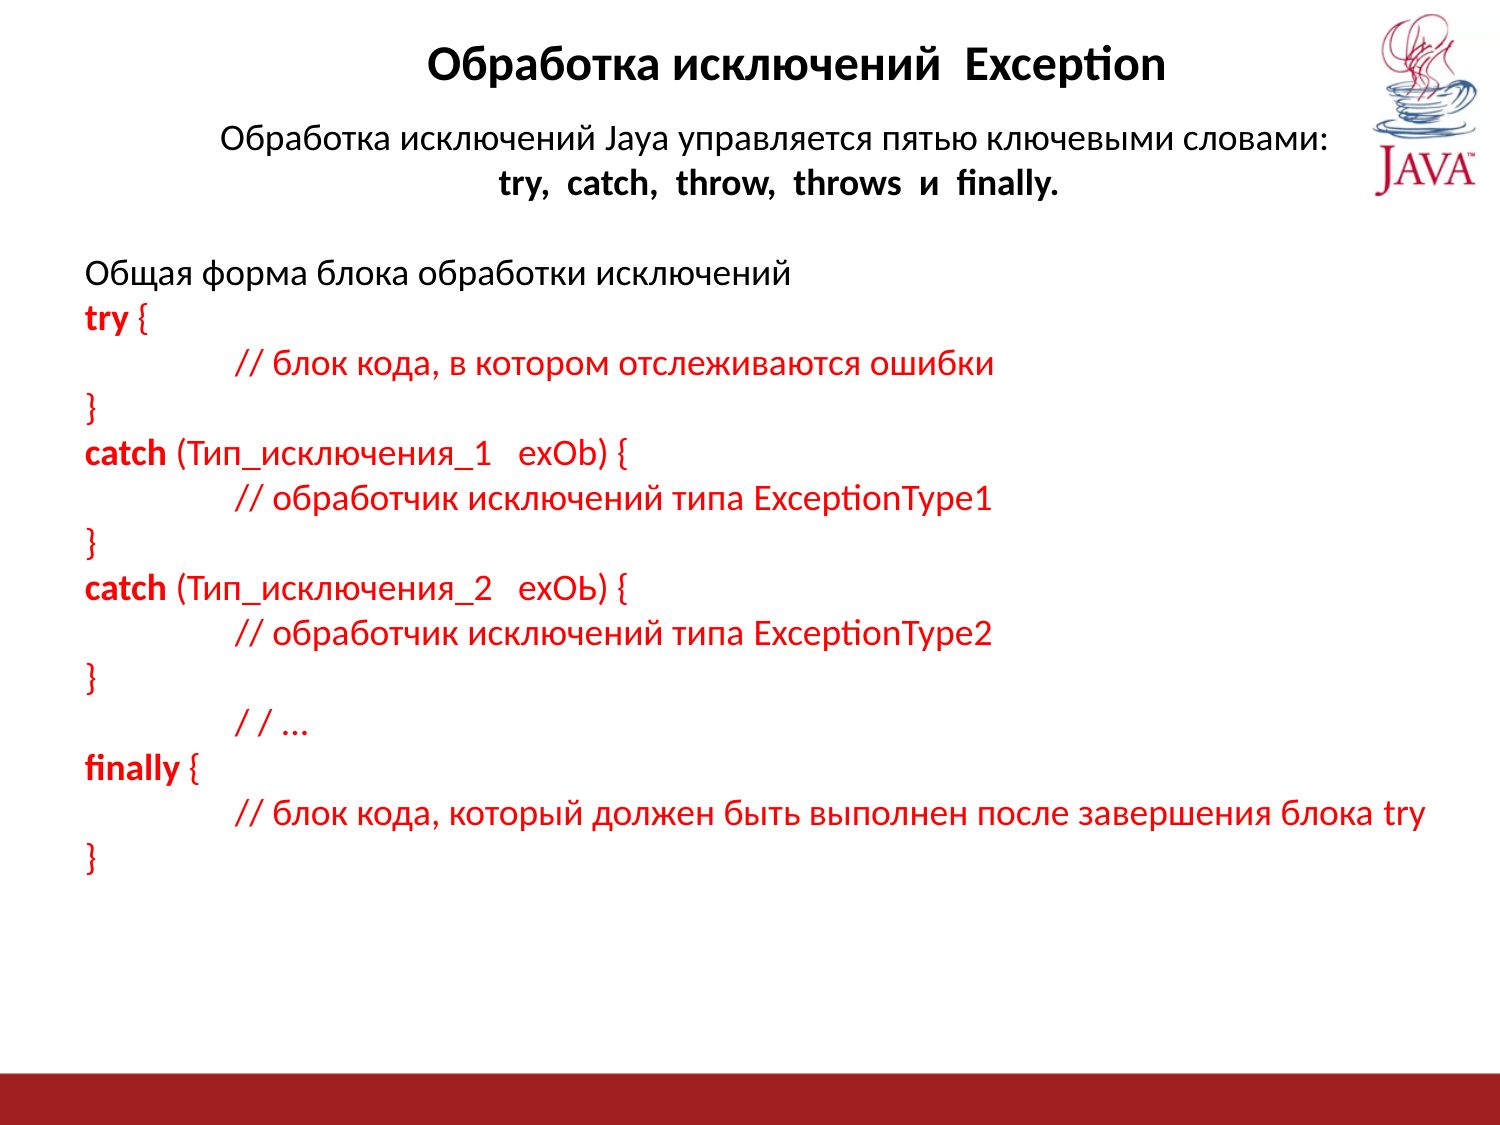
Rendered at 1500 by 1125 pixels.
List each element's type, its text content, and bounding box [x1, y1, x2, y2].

text_box Обработка исключений Jауа управляется пятью ключевыми словами: try, catch, throw, throws и finally. Общая форма блока обработки исключений try { // блок кода, в котором отслеживаются ошибки } catch (Тип_исключения_1 ехОb) { // обработчик исключений типа ExceptionType1 } catch (Тип_исключения_2 ехОЬ) { // обработчик исключений типа ExceptionType2 } / / ... finally { // блок кода, который должен быть выполнен после завершения блока try } [70, 105, 1489, 886]
text_box Обработка исключений Exception [234, 23, 1372, 99]
picture [0, 0, 1500, 1125]
